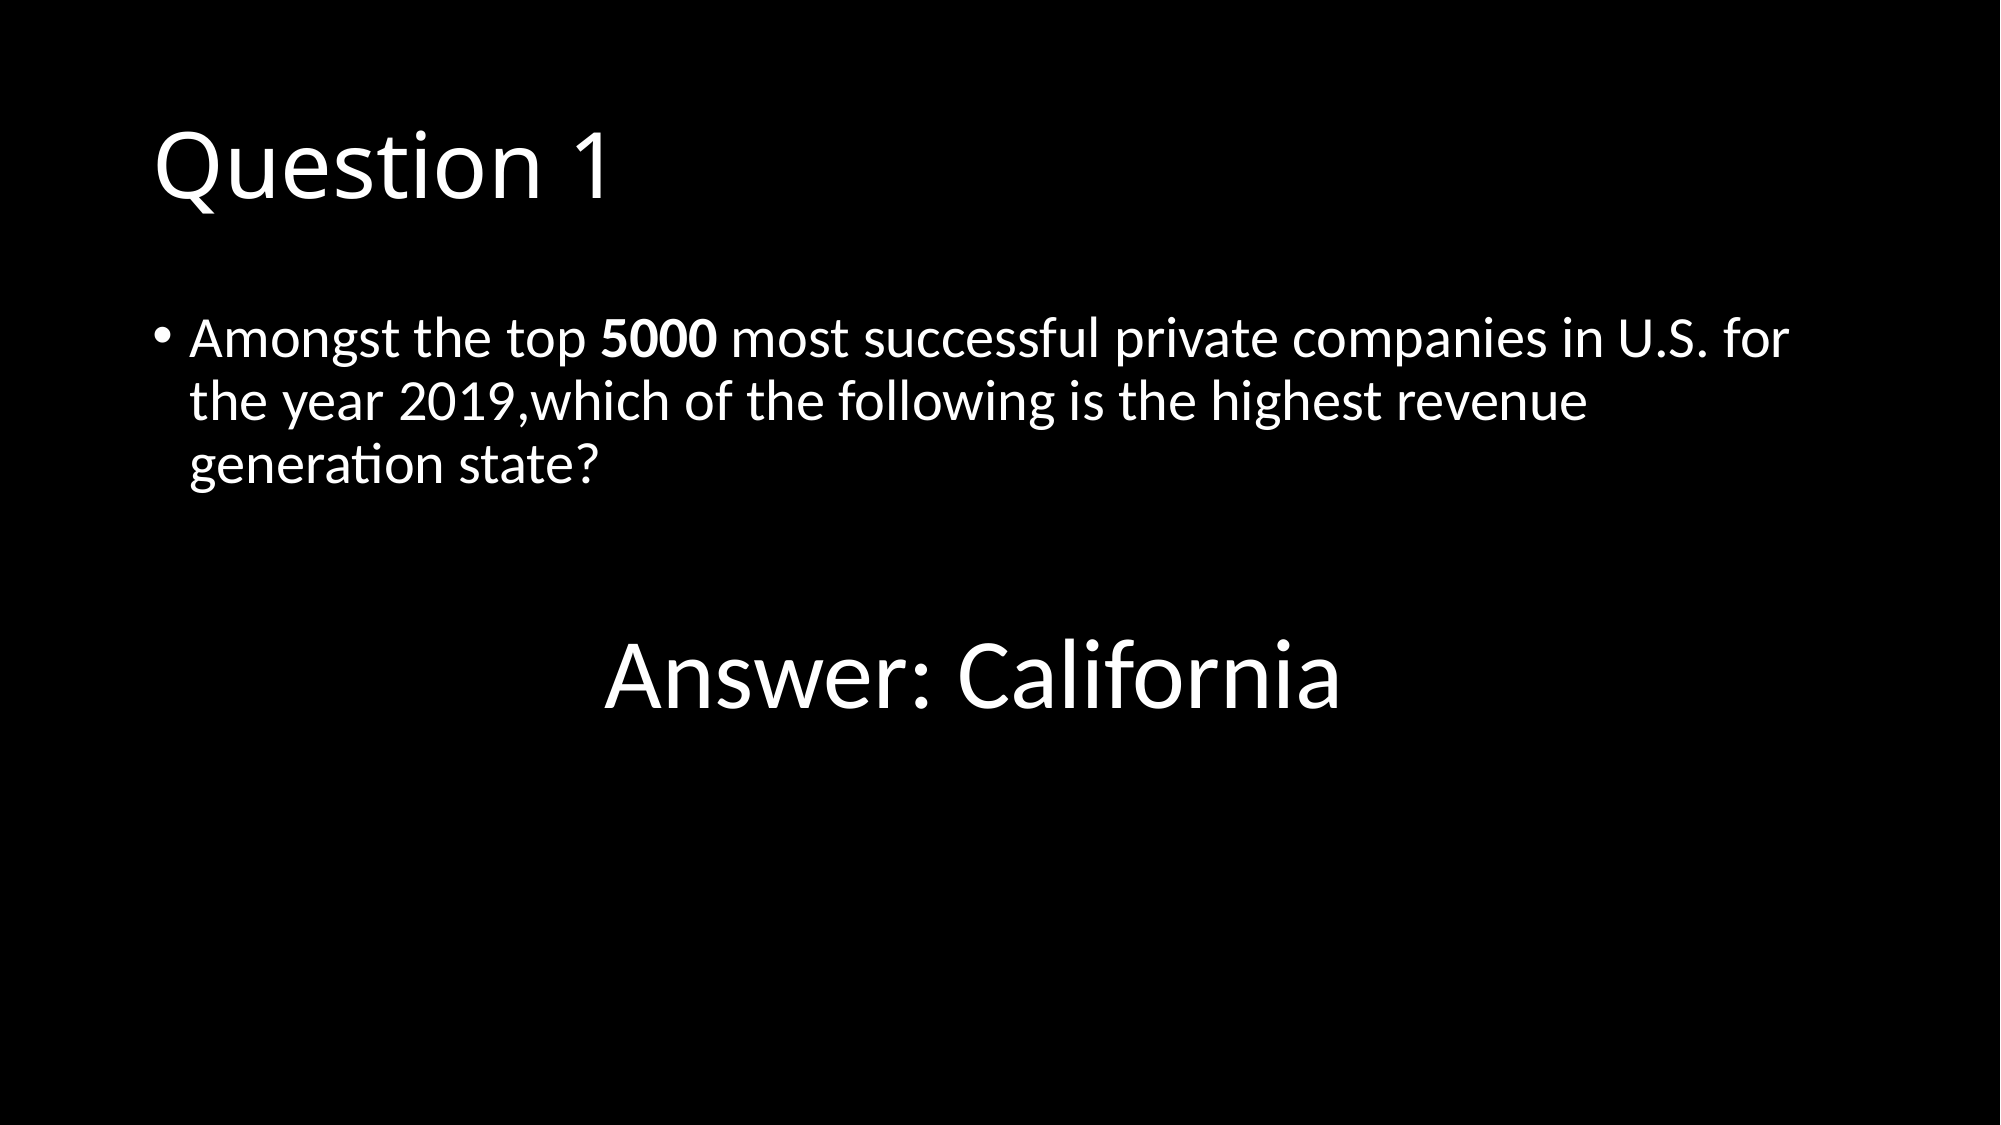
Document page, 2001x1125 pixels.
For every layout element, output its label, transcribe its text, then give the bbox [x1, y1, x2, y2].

list Amongst the top 5000 most successful private companies in U.S. for the year 2019,which of the following is the highest revenue generation state? Answer: California [137, 299, 1863, 1014]
title Question 1 [137, 59, 1863, 278]
